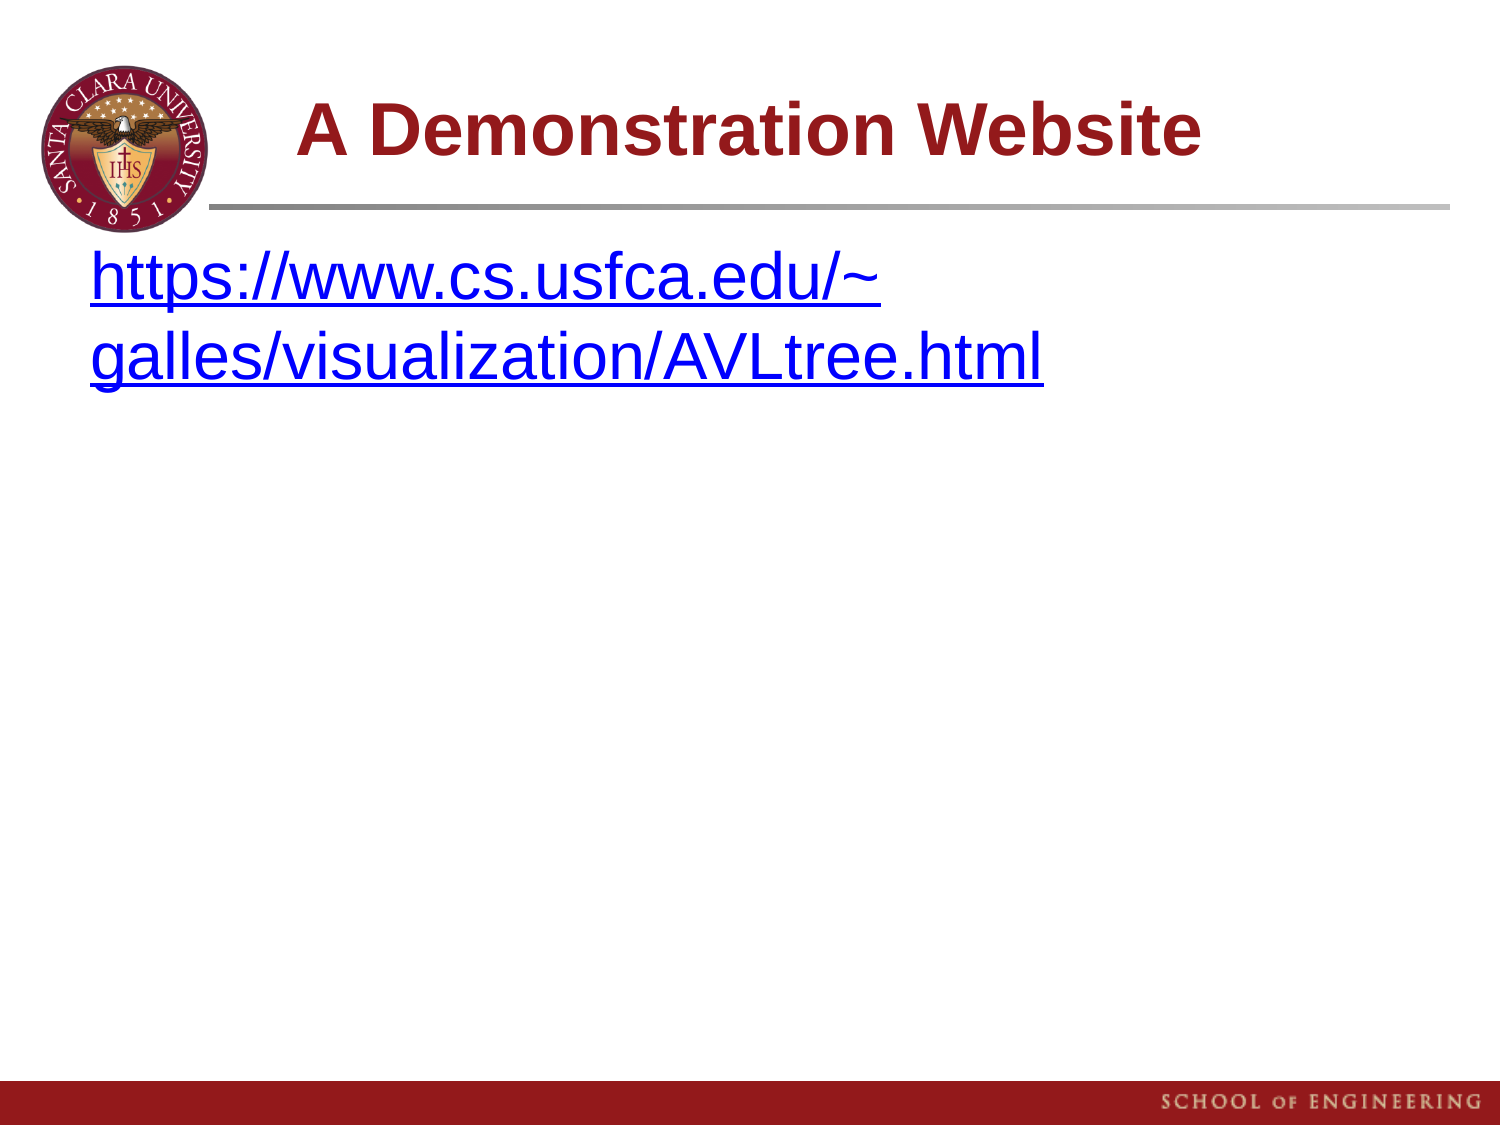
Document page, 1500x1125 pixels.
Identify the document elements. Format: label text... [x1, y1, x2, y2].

list https://www.cs.usfca.edu/~galles/visualization/AVLtree.html [75, 224, 1425, 1075]
picture [37, 63, 209, 235]
title A Demonstration Website [75, 45, 1425, 205]
picture [1149, 1091, 1489, 1115]
